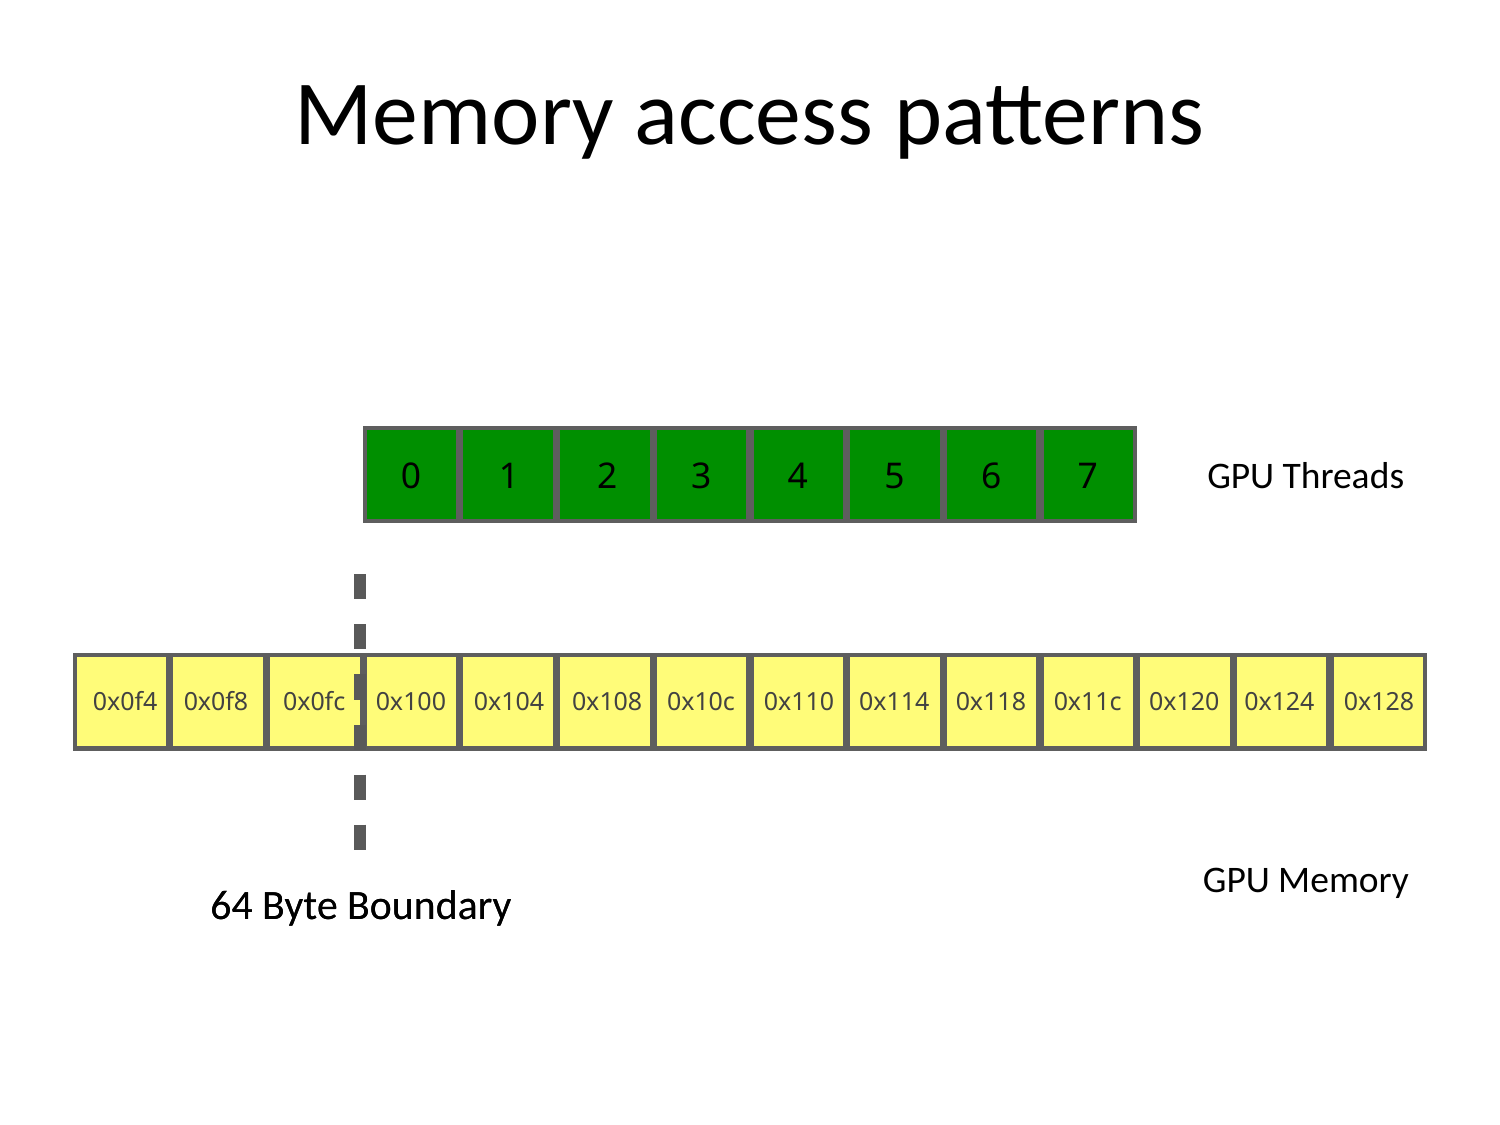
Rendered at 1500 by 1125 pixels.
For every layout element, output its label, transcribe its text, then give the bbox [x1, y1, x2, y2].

text_box 6 [975, 446, 1008, 501]
text_box [944, 654, 1039, 749]
text_box [751, 654, 846, 749]
text_box [74, 654, 169, 749]
text_box GPU Threads [1201, 445, 1411, 503]
text_box Memory access patterns [74, 45, 1425, 233]
text_box [1138, 654, 1232, 749]
text_box 2 [591, 446, 624, 501]
text_box [654, 654, 749, 749]
text_box [558, 654, 652, 749]
text_box [944, 427, 1039, 522]
text_box 0x114 [853, 680, 936, 722]
text_box 0x118 [949, 680, 1033, 722]
text_box 0x124 [1238, 680, 1321, 722]
text_box [751, 427, 846, 522]
text_box [1331, 654, 1426, 749]
text_box 0x10c [661, 680, 741, 722]
text_box 0x0f4 [87, 680, 164, 722]
text_box [461, 654, 556, 749]
text_box 5 [878, 446, 911, 501]
text_box 0x120 [1143, 680, 1226, 722]
text_box [1041, 427, 1136, 522]
text_box 0 [394, 446, 428, 501]
text_box [461, 427, 556, 522]
text_box 7 [1071, 446, 1104, 501]
text_box 64 Byte Boundary [204, 872, 518, 934]
text_box 0x128 [1338, 680, 1421, 722]
text_box [364, 427, 459, 522]
text_box 0x108 [566, 680, 649, 722]
text_box [267, 654, 362, 749]
text_box [1234, 654, 1329, 749]
text_box [848, 427, 942, 522]
text_box [1041, 654, 1136, 749]
text_box 1 [493, 446, 526, 501]
text_box GPU Memory [1202, 854, 1410, 900]
text_box 0x104 [467, 680, 551, 722]
text_box 0x0f8 [177, 680, 255, 722]
text_box 4 [781, 446, 814, 501]
text_box 0x11c [1047, 680, 1128, 722]
text_box 0x100 [369, 680, 452, 722]
text_box [558, 427, 652, 522]
text_box [848, 654, 942, 749]
text_box 3 [684, 446, 718, 501]
text_box [171, 654, 266, 749]
text_box 0x110 [758, 680, 841, 722]
text_box [364, 654, 459, 749]
text_box 0x0fc [277, 680, 352, 722]
text_box [654, 427, 749, 522]
